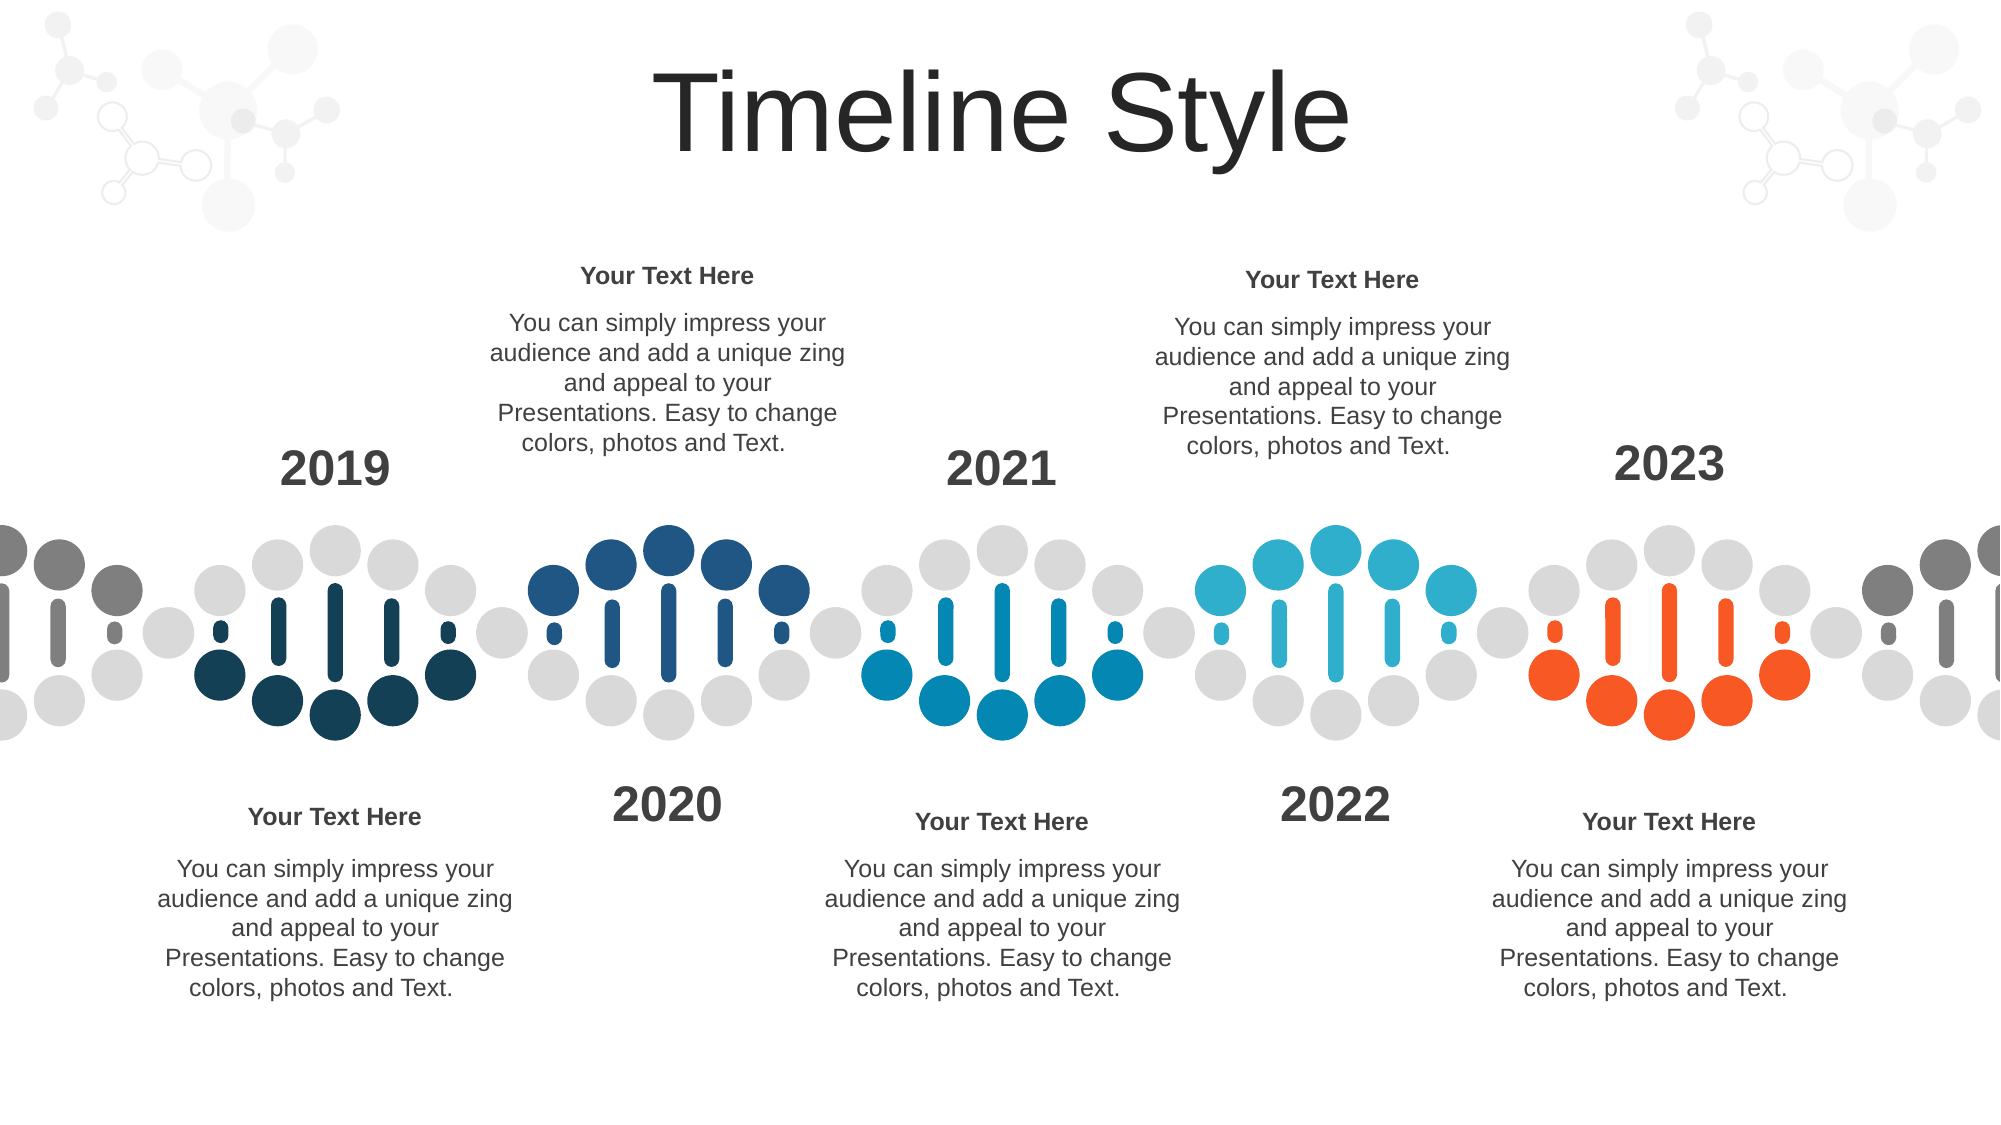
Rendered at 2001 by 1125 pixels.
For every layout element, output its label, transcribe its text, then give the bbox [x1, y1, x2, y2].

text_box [1138, 255, 1527, 470]
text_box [472, 252, 862, 466]
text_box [807, 797, 1197, 1012]
text_box 2022 [1224, 764, 1447, 840]
text_box 2020 [556, 764, 779, 840]
text_box 2019 [225, 427, 445, 503]
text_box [810, 524, 1194, 659]
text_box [1194, 524, 1477, 683]
list Timeline Style [53, 55, 1952, 175]
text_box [1810, 607, 2000, 741]
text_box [142, 524, 527, 659]
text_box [1477, 524, 1861, 659]
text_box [0, 524, 143, 683]
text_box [861, 582, 1144, 741]
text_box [527, 524, 810, 683]
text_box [194, 582, 477, 741]
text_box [140, 793, 530, 1012]
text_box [1528, 582, 1811, 741]
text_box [0, 659, 194, 741]
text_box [1861, 524, 2000, 683]
text_box 2023 [1558, 423, 1781, 498]
text_box 2021 [890, 427, 1113, 503]
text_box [1143, 607, 1528, 741]
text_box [476, 607, 861, 741]
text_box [1474, 797, 1864, 1012]
